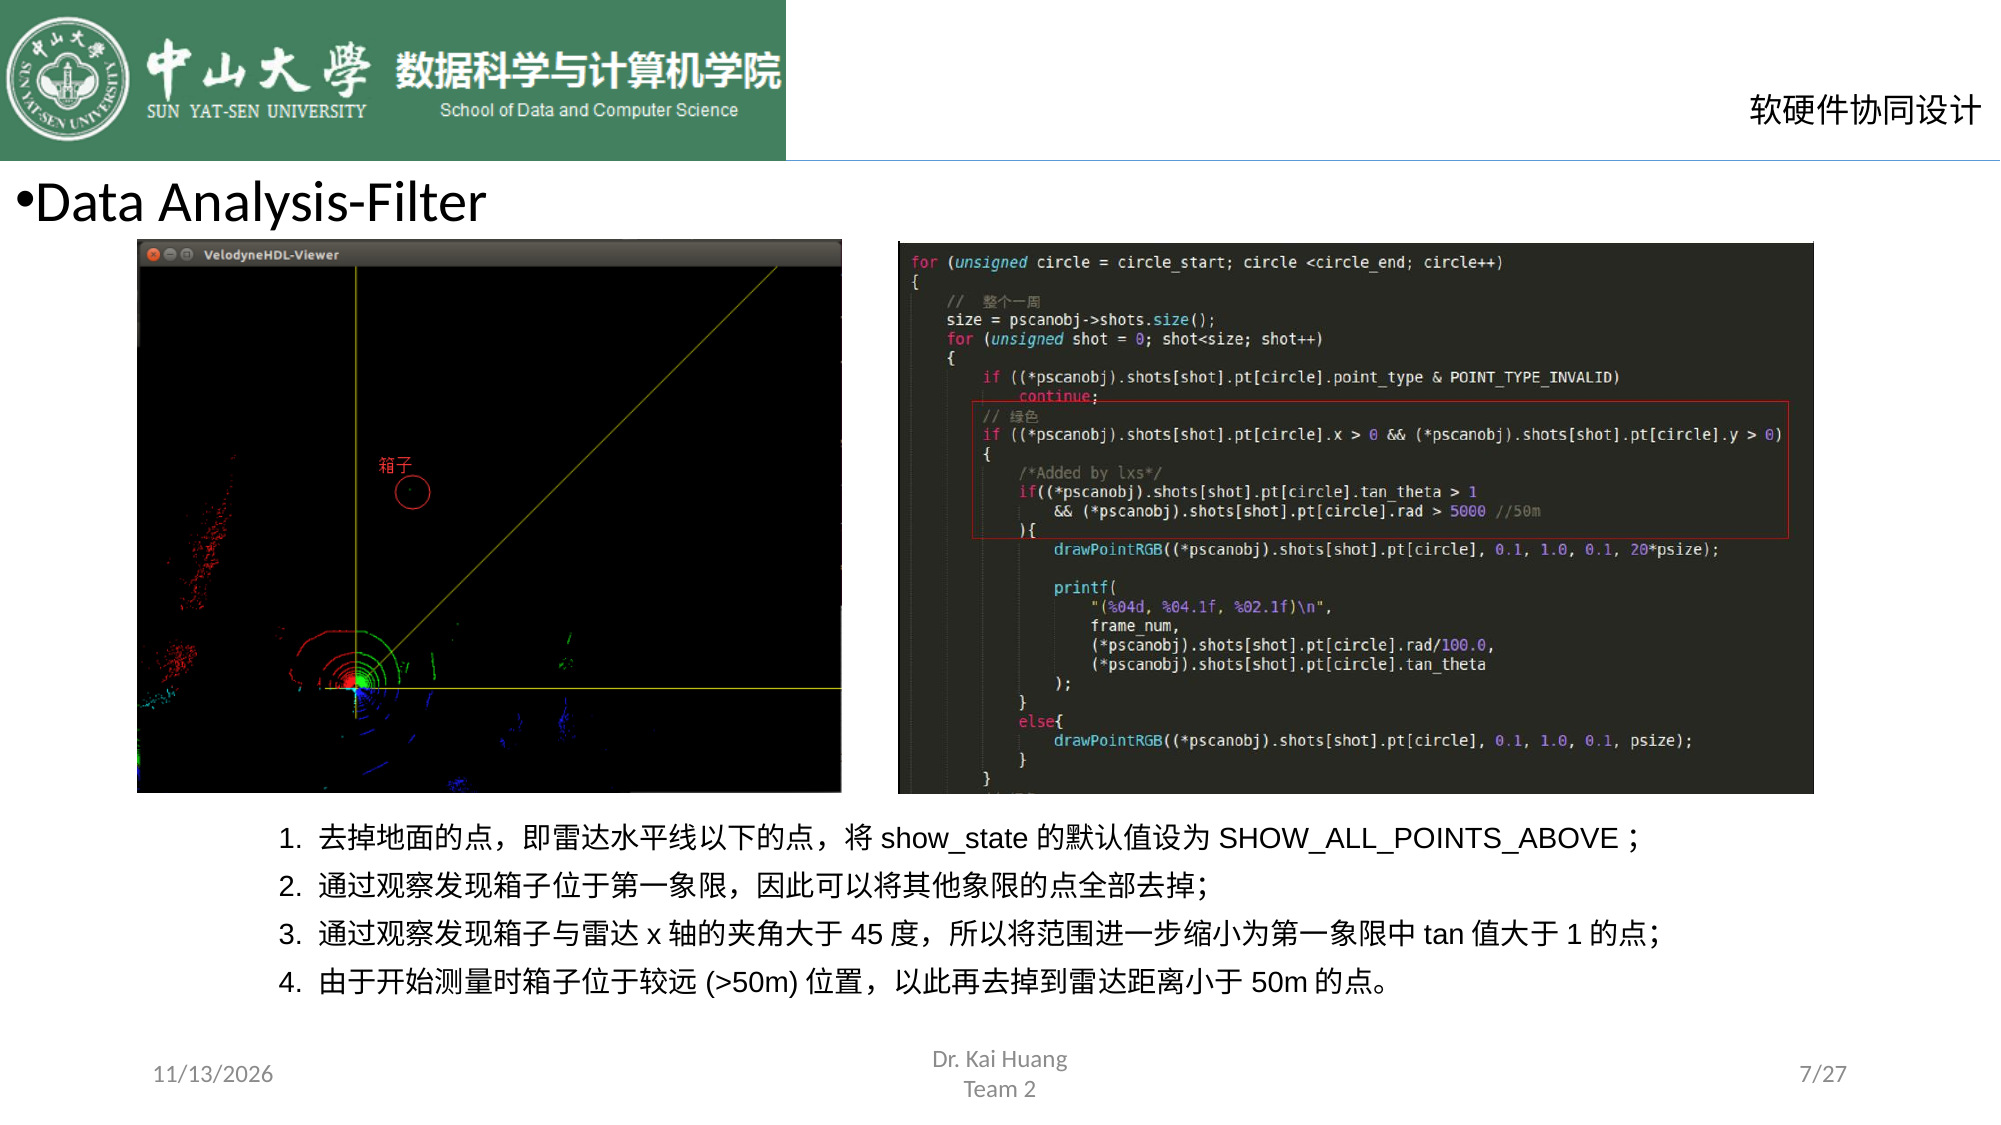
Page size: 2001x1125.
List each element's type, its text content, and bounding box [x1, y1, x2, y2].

slide_number 7/27 [1412, 1042, 1863, 1103]
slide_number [137, 1042, 588, 1103]
footer Dr. Kai Huang Team 2 [662, 1053, 1338, 1103]
picture [898, 241, 1814, 795]
picture [137, 239, 842, 794]
picture [0, 0, 786, 161]
text_box 1. 去掉地面的点，即雷达水平线以下的点，将show_state的默认值设为SHOW_ALL_POINTS_ABOVE； 2. 通过观察发现箱子位于第一象限，因此可以将其他象限的点全部去掉； 3. 通过观察发现箱子与雷达x轴的夹角大于45度，所以将范围进一步缩小为第一象限中tan值大于1的点； 4. 由于开始测量时箱子位于较远(>50m)位置，以此再去掉到雷达距离小于50m的点。 [278, 827, 1697, 1053]
text_box Data Analysis-Filter [0, 155, 504, 241]
